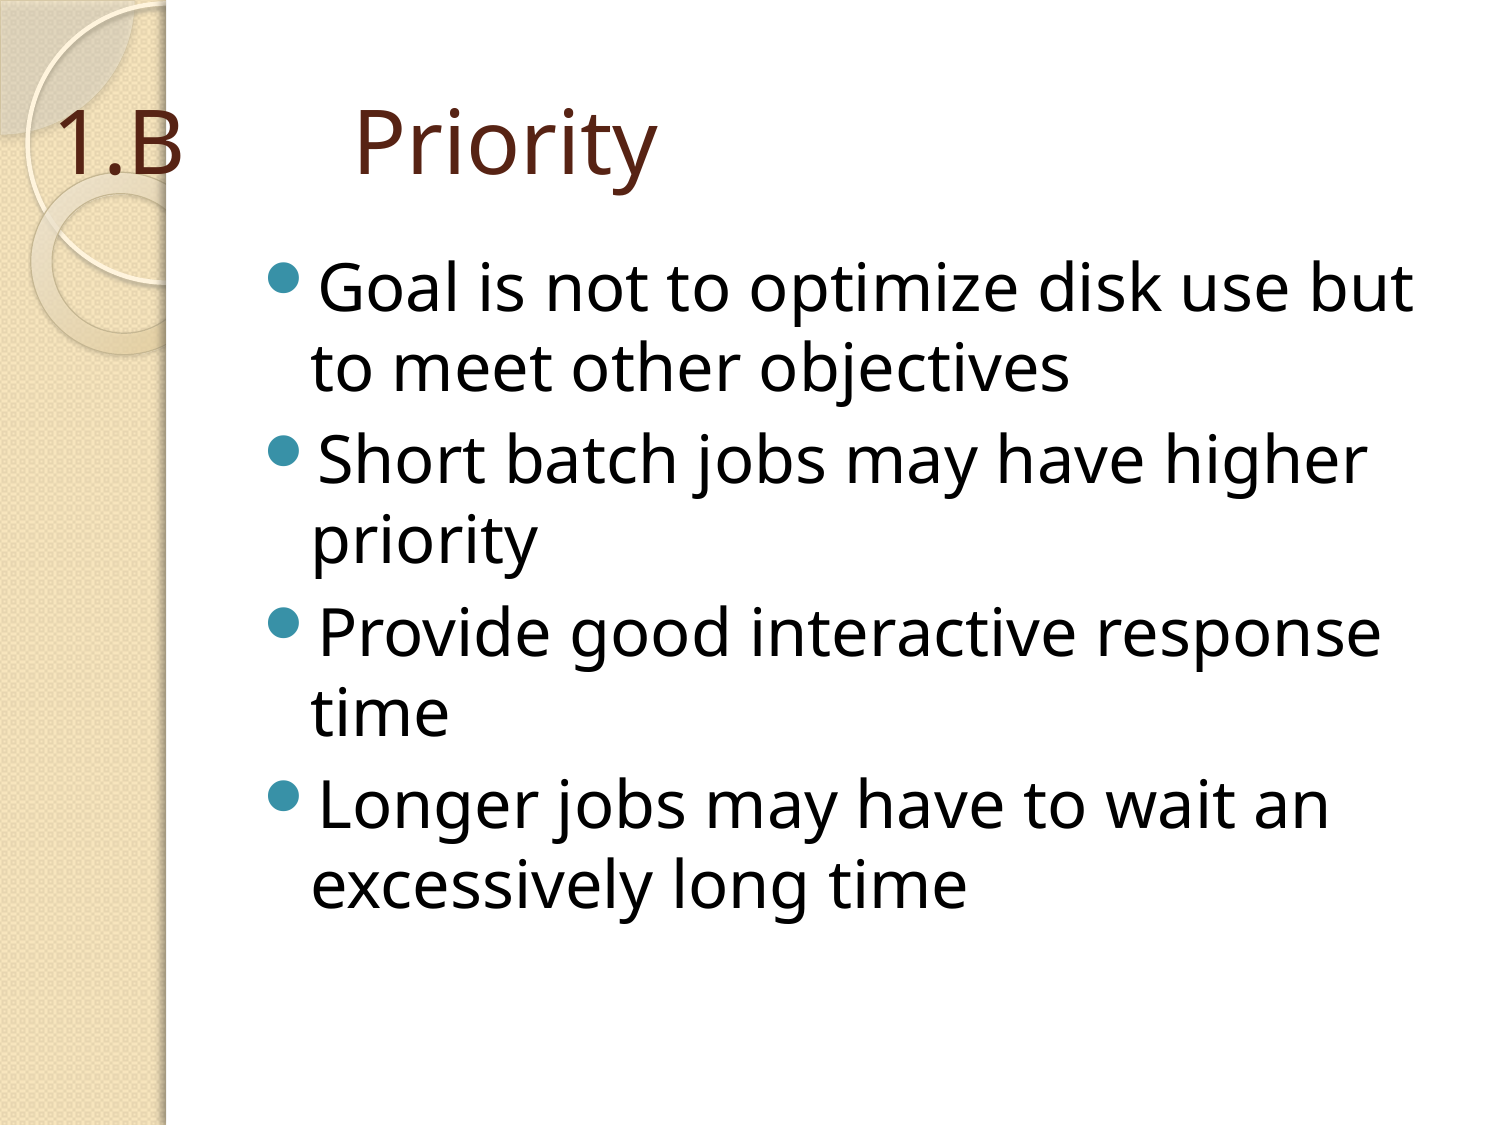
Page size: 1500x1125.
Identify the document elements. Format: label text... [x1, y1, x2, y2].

list Goal is not to optimize disk use but to meet other objectives Short batch jobs may have higher priority Provide good interactive response time Longer jobs may have to wait an excessively long time [235, 237, 1466, 1025]
title 1.B Priority [37, 45, 1466, 233]
